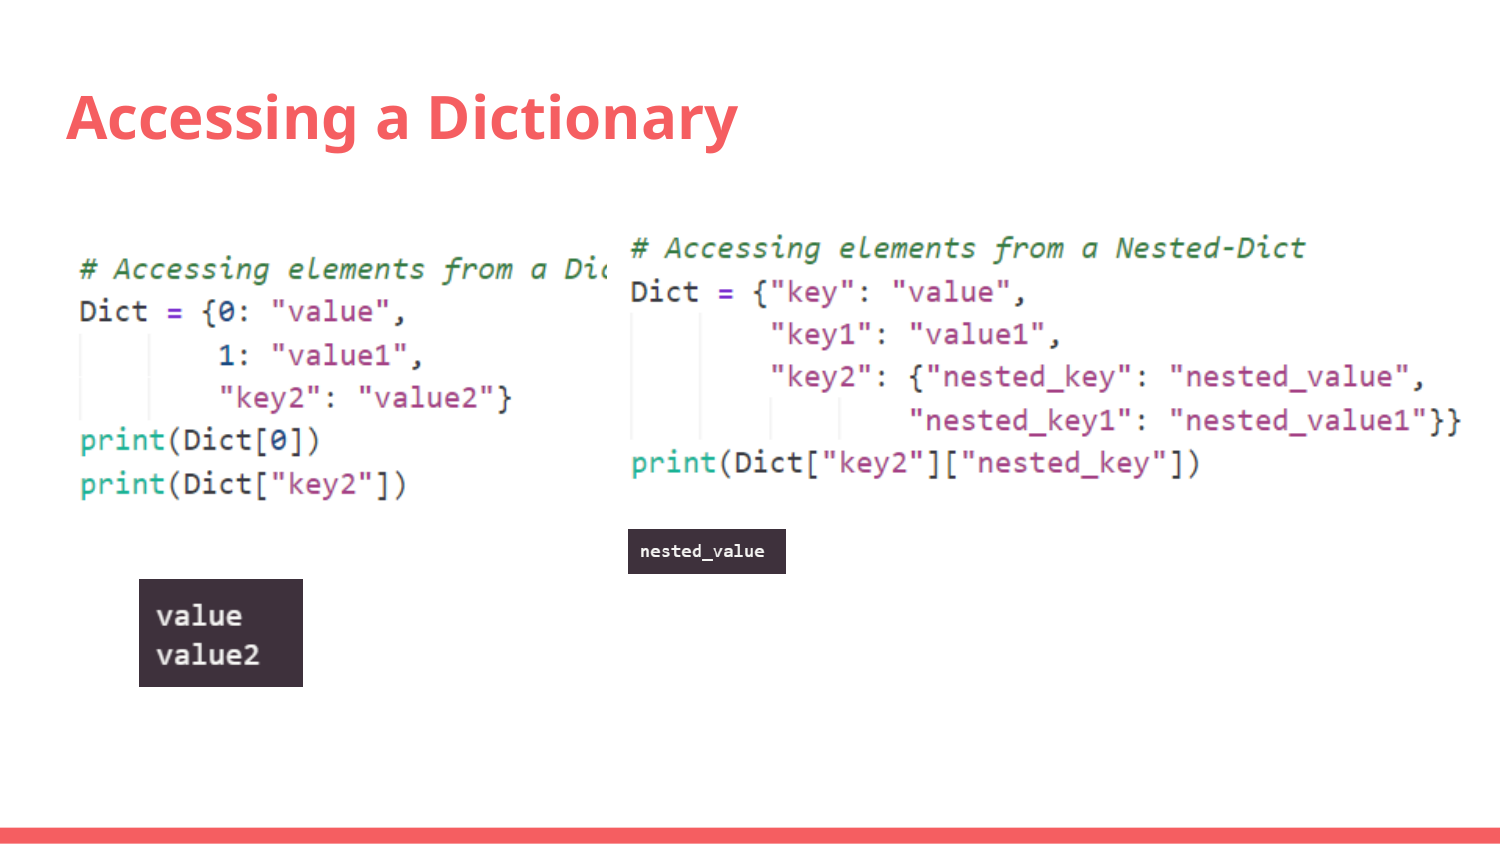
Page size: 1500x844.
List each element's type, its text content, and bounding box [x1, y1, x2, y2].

picture [59, 216, 1500, 575]
picture [139, 578, 303, 688]
title Accessing a Dictionary [51, 64, 1449, 167]
